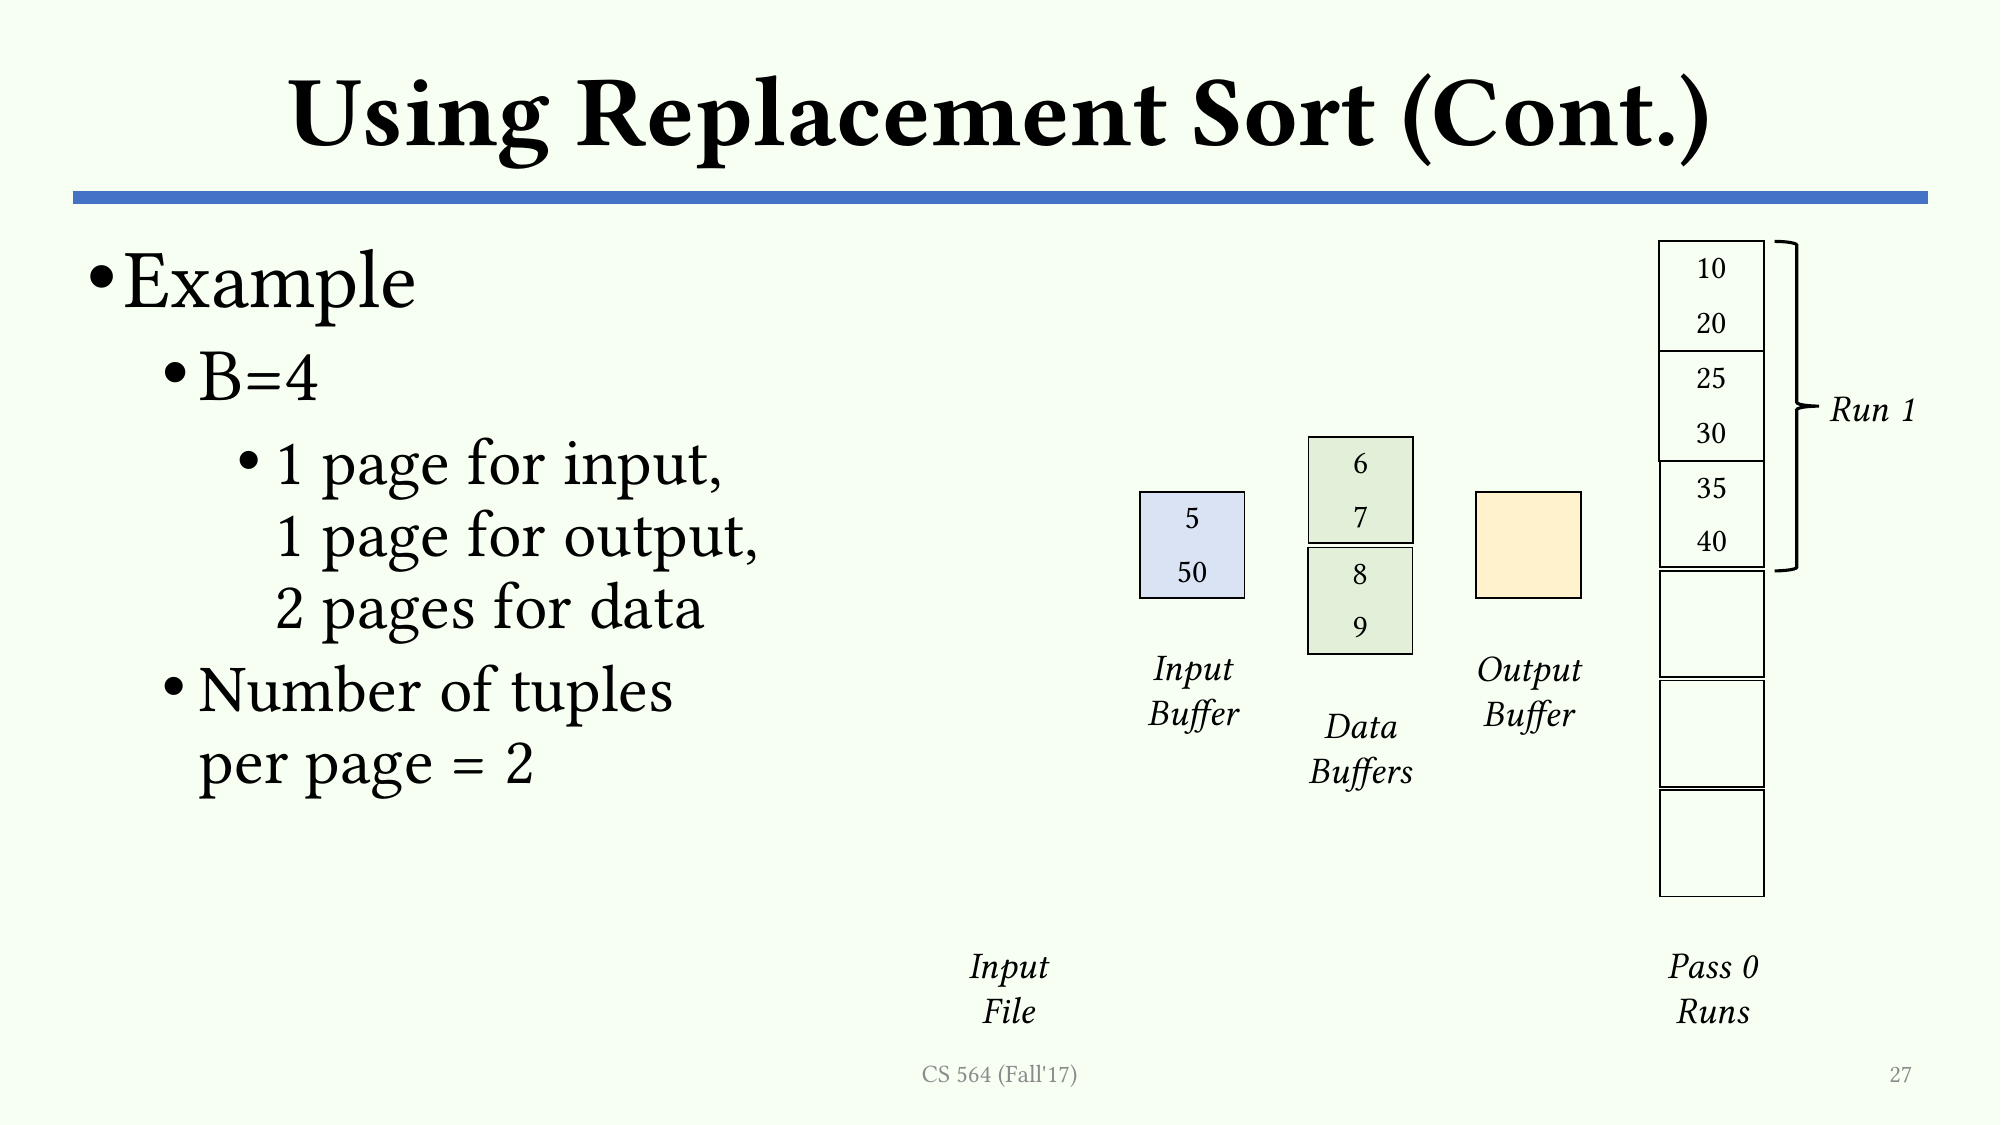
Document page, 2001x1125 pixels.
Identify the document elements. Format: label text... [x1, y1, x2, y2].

table_header 10 [1660, 242, 1763, 296]
footer CS 564 (Fall'17) [662, 1042, 1338, 1103]
table_header [1661, 791, 1763, 843]
table_header 5 [1141, 493, 1244, 545]
table_cell 30 [1660, 406, 1763, 460]
list Example B=4 1 page for input, 1 page for output, 2 pages for data Number of tuples per page = 2 [72, 227, 778, 1043]
text_box Input File [936, 933, 1080, 1039]
table_cell 50 [1141, 545, 1244, 597]
text_box Input Buffer [1120, 635, 1265, 741]
table_cell [1661, 624, 1763, 676]
table_header 25 [1660, 352, 1763, 406]
table_cell 20 [1660, 296, 1763, 350]
table_cell 9 [1309, 601, 1412, 653]
table_header [1661, 681, 1763, 734]
table_cell [1661, 843, 1763, 896]
table_cell 40 [1661, 514, 1763, 566]
table_cell 7 [1309, 490, 1412, 542]
table_cell [1477, 545, 1580, 597]
table_cell [1661, 734, 1763, 786]
table_header 35 [1661, 462, 1763, 514]
text_box [1774, 240, 1800, 572]
slide_number 27 [1412, 1042, 1928, 1103]
text_box Run 1 [1800, 376, 1944, 437]
text_box Pass 0 Runs [1640, 933, 1784, 1039]
table_header 8 [1309, 548, 1412, 601]
table_header 6 [1309, 438, 1412, 490]
text_box Data Buffers [1288, 693, 1432, 799]
title Using Replacement Sort (Cont.) [72, 35, 1928, 191]
table_header [1477, 493, 1580, 545]
text_box Output Buffer [1456, 636, 1600, 742]
table_header [1661, 572, 1763, 624]
